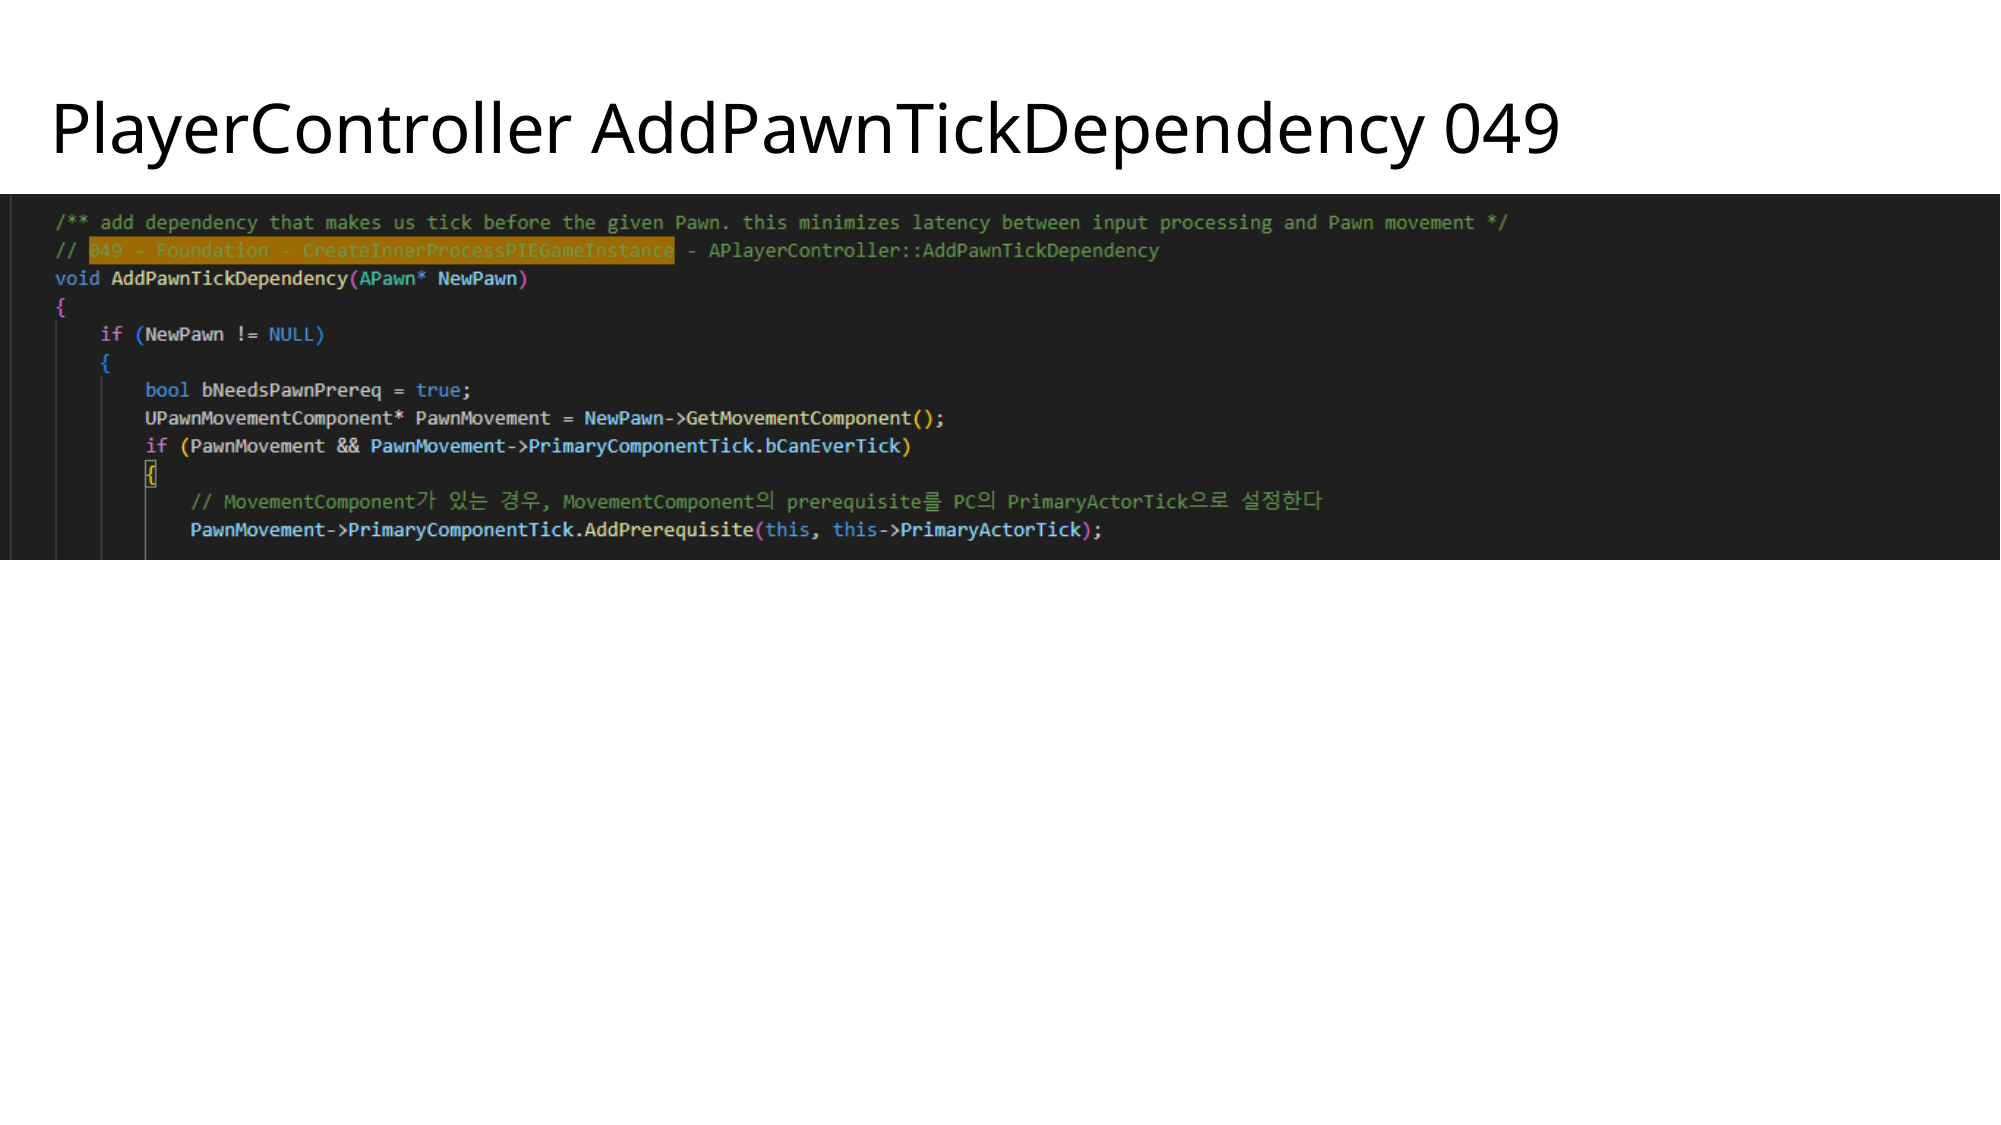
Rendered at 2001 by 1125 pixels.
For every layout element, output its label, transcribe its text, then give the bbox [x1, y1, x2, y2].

text_box PlayerController AddPawnTickDependency 049 [34, 67, 1760, 194]
picture [0, 194, 2000, 560]
